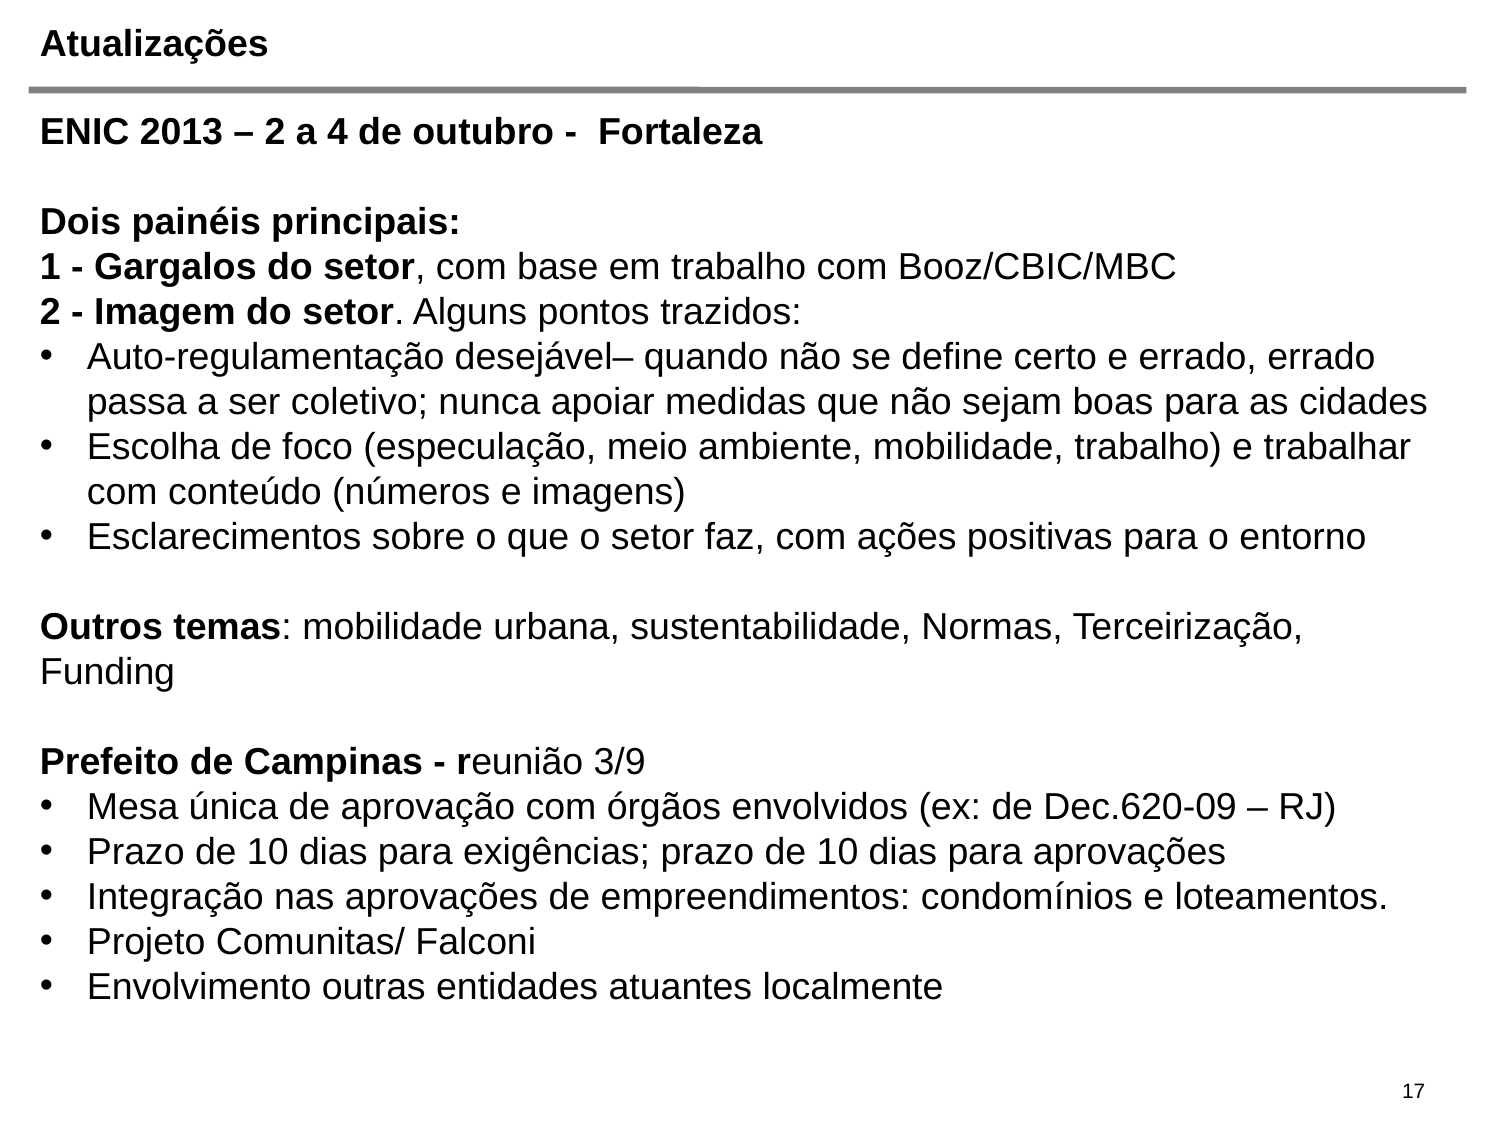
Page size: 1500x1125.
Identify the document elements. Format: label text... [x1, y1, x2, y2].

text_box 17 [1074, 1077, 1425, 1103]
text_box ENIC 2013 – 2 a 4 de outubro - Fortaleza Dois painéis principais: 1 - Gargalos do setor, com base em trabalho com Booz/CBIC/MBC 2 - Imagem do setor. Alguns pontos trazidos: Auto-regulamentação desejável– quando não se define certo e errado, errado passa a ser coletivo; nunca apoiar medidas que não sejam boas para as cidades Escolha de foco (especulação, meio ambiente, mobilidade, trabalho) e trabalhar com conteúdo (números e imagens) Esclarecimentos sobre o que o setor faz, com ações positivas para o entorno Outros temas: mobilidade urbana, sustentabilidade, Normas, Terceirização, Funding Prefeito de Campinas - reunião 3/9 Mesa única de aprovação com órgãos envolvidos (ex: de Dec.620-09 – RJ) Prazo de 10 dias para exigências; prazo de 10 dias para aprovações Integração nas aprovações de empreendimentos: condomínios e loteamentos. Projeto Comunitas/ Falconi Envolvimento outras entidades atuantes localmente [29, 101, 1445, 1058]
title Atualizações [39, 24, 1254, 66]
